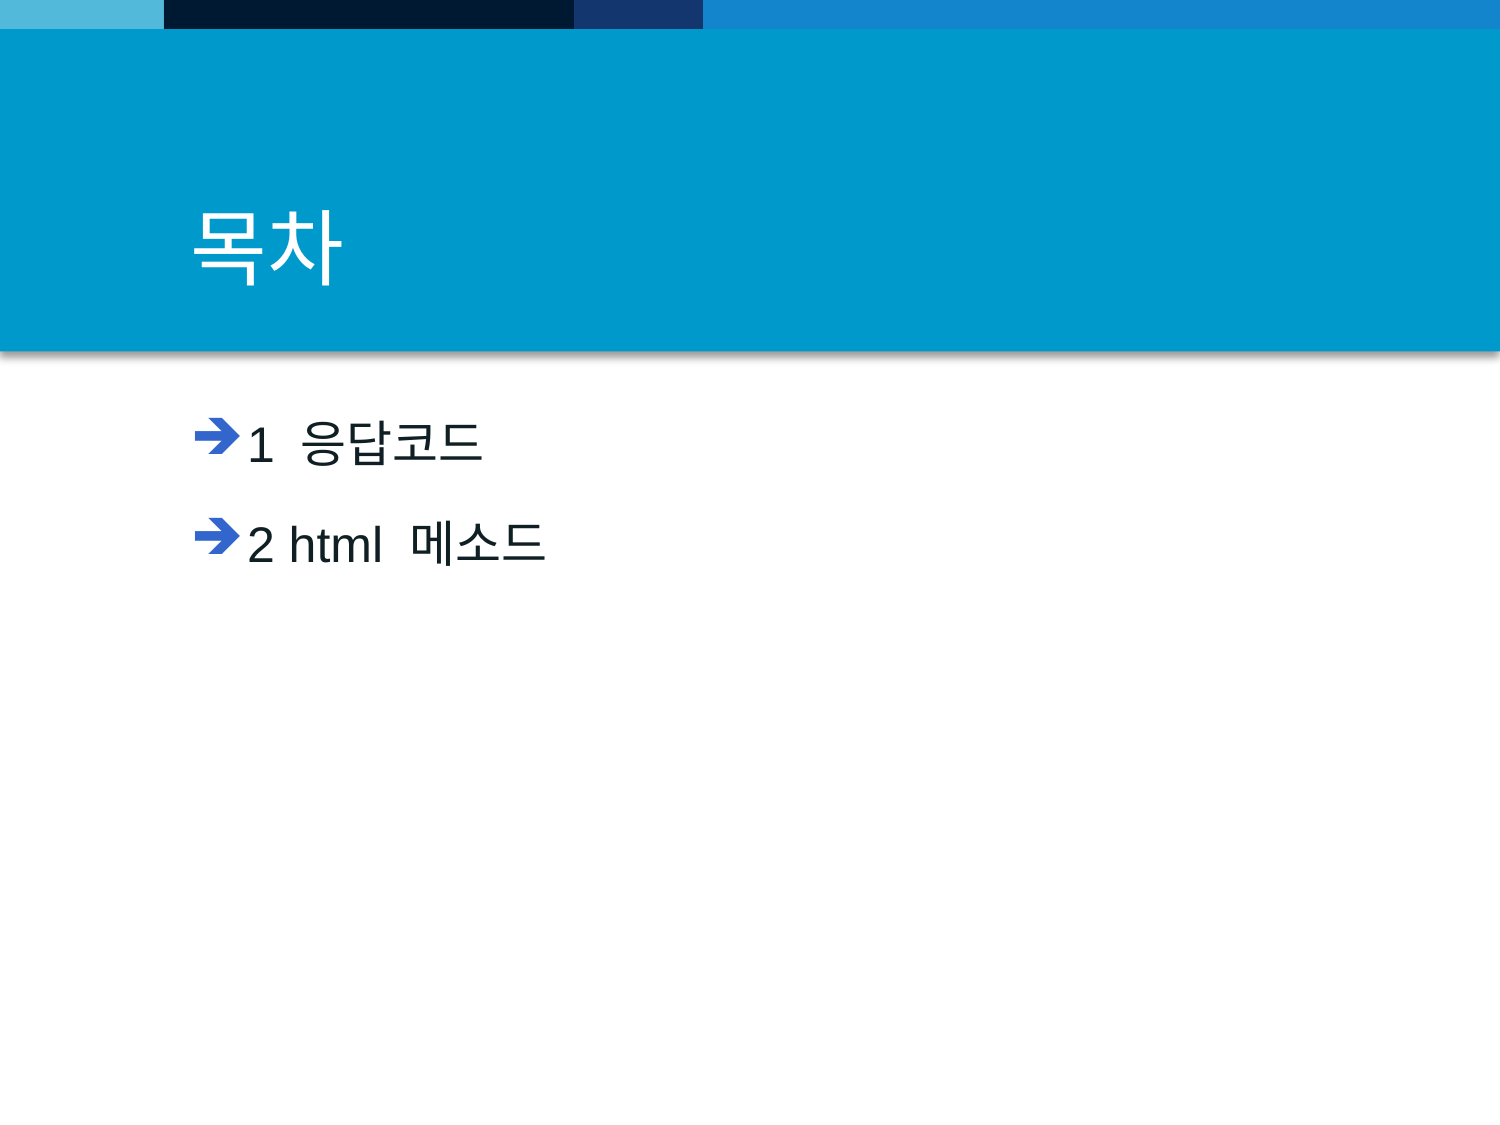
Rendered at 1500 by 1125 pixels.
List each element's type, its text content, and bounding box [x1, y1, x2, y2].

list 1 응답코드 2 html 메소드 [175, 375, 704, 1106]
title 목차 [175, 152, 1231, 340]
